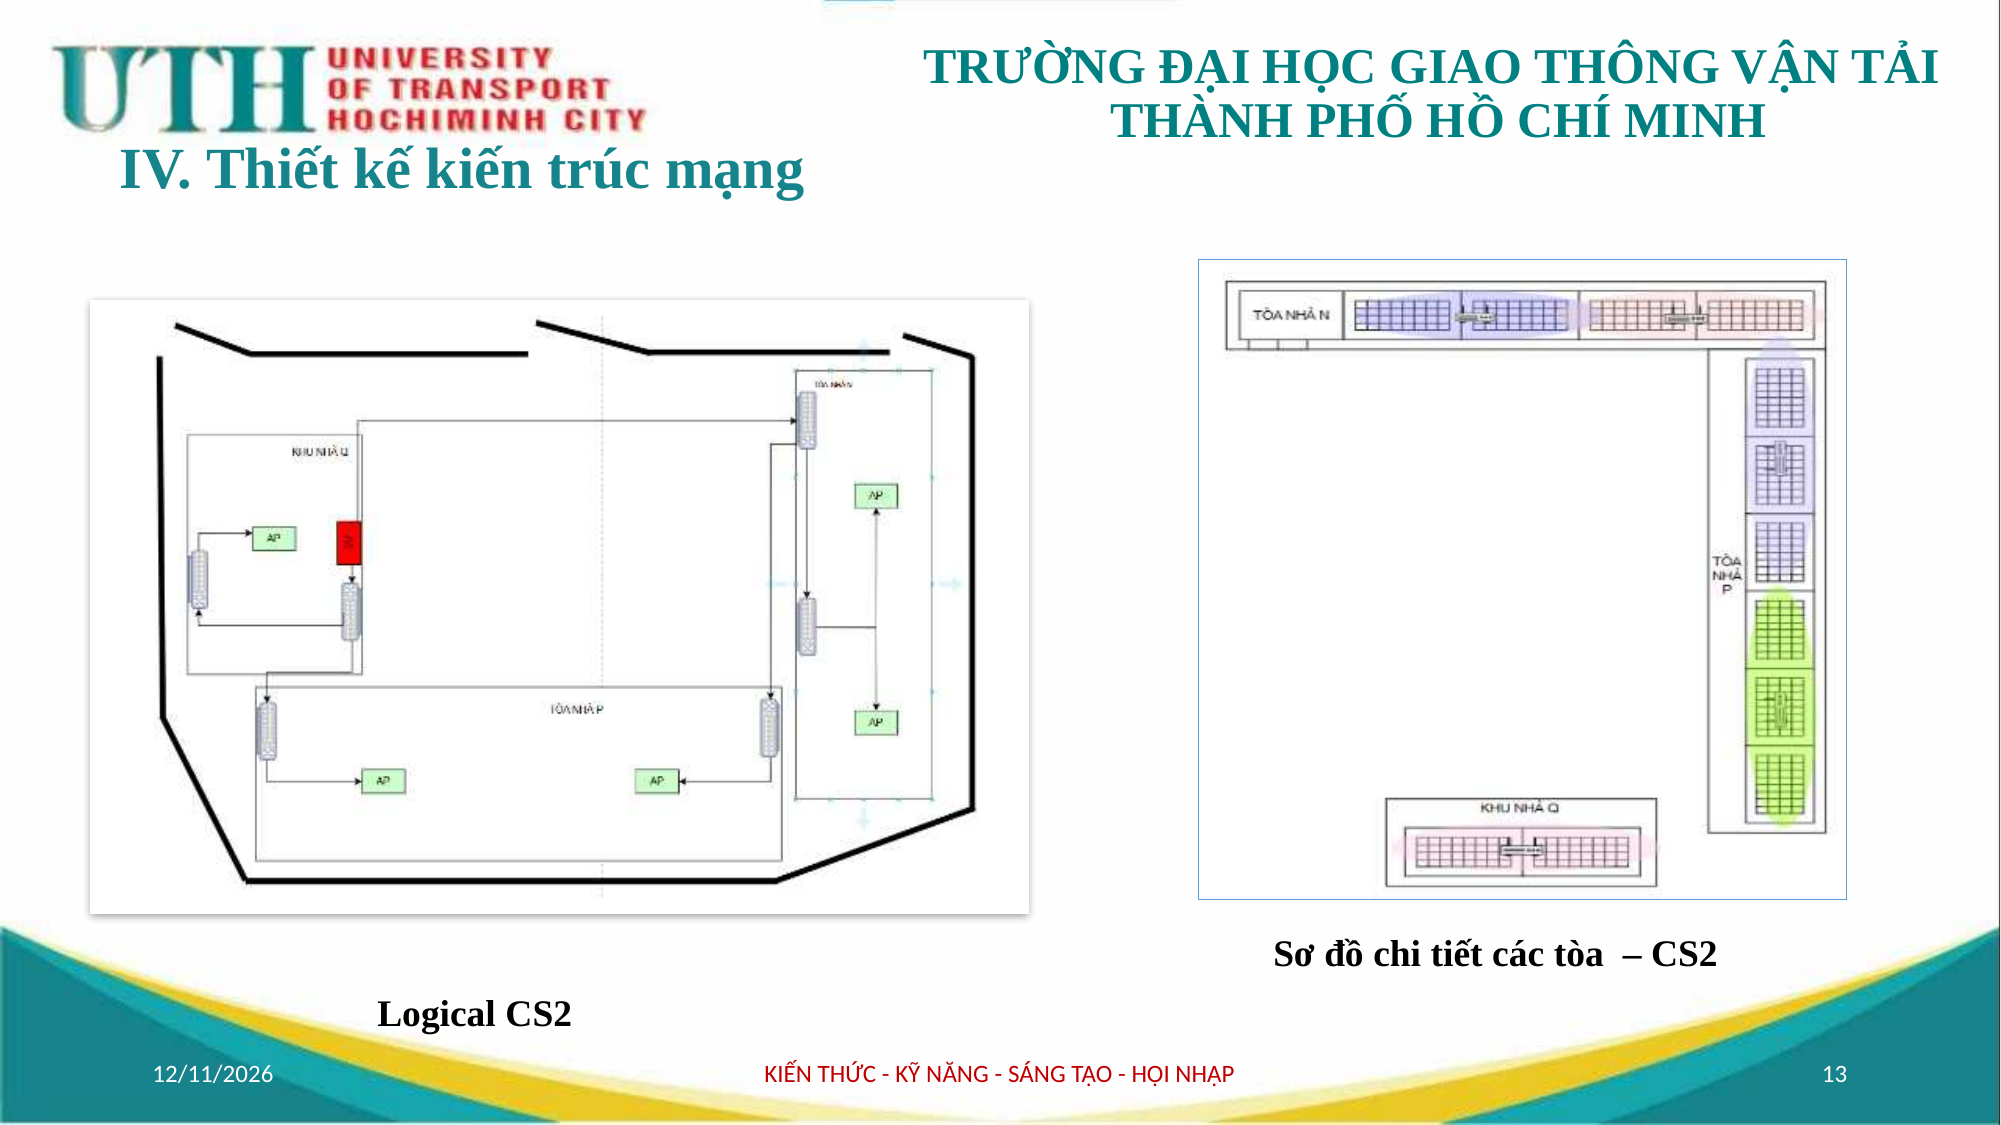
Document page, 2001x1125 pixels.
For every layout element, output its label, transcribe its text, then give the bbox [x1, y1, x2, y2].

picture [0, 0, 2001, 1125]
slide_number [137, 1042, 588, 1103]
slide_number 13 [1412, 1042, 1863, 1103]
text_box Sơ đồ chi tiết các tòa – CS2 [1064, 921, 2000, 982]
text_box Logical CS2 [362, 982, 616, 1042]
title IV. Thiết kế kiến trúc mạng [104, 106, 1830, 233]
footer KIẾN THỨC - KỸ NĂNG - SÁNG TẠO - HỘI NHẬP [662, 1042, 1338, 1103]
